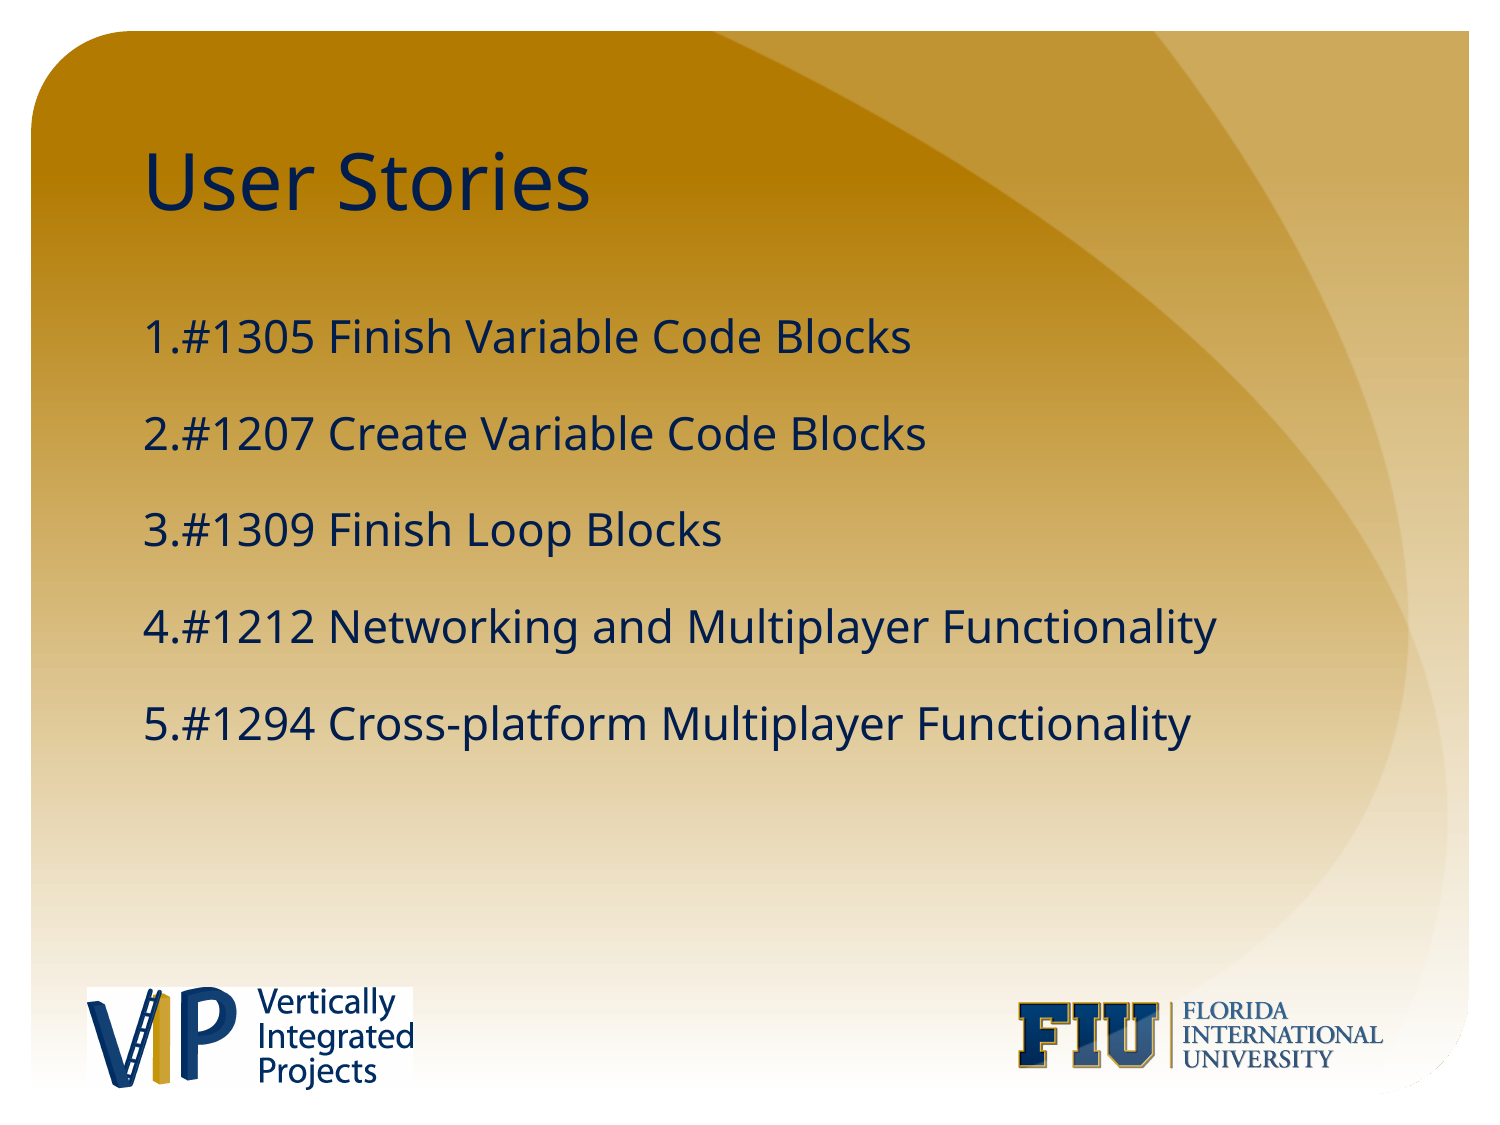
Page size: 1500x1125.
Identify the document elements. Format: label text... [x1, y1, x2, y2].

list 1.#1305 Finish Variable Code Blocks 2.#1207 Create Variable Code Blocks 3.#1309 Finish Loop Blocks 4.#1212 Networking and Multiplayer Functionality 5.#1294 Cross-platform Multiplayer Functionality [127, 299, 1372, 991]
picture [24, 30, 1473, 1094]
title User Stories [127, 62, 1372, 234]
